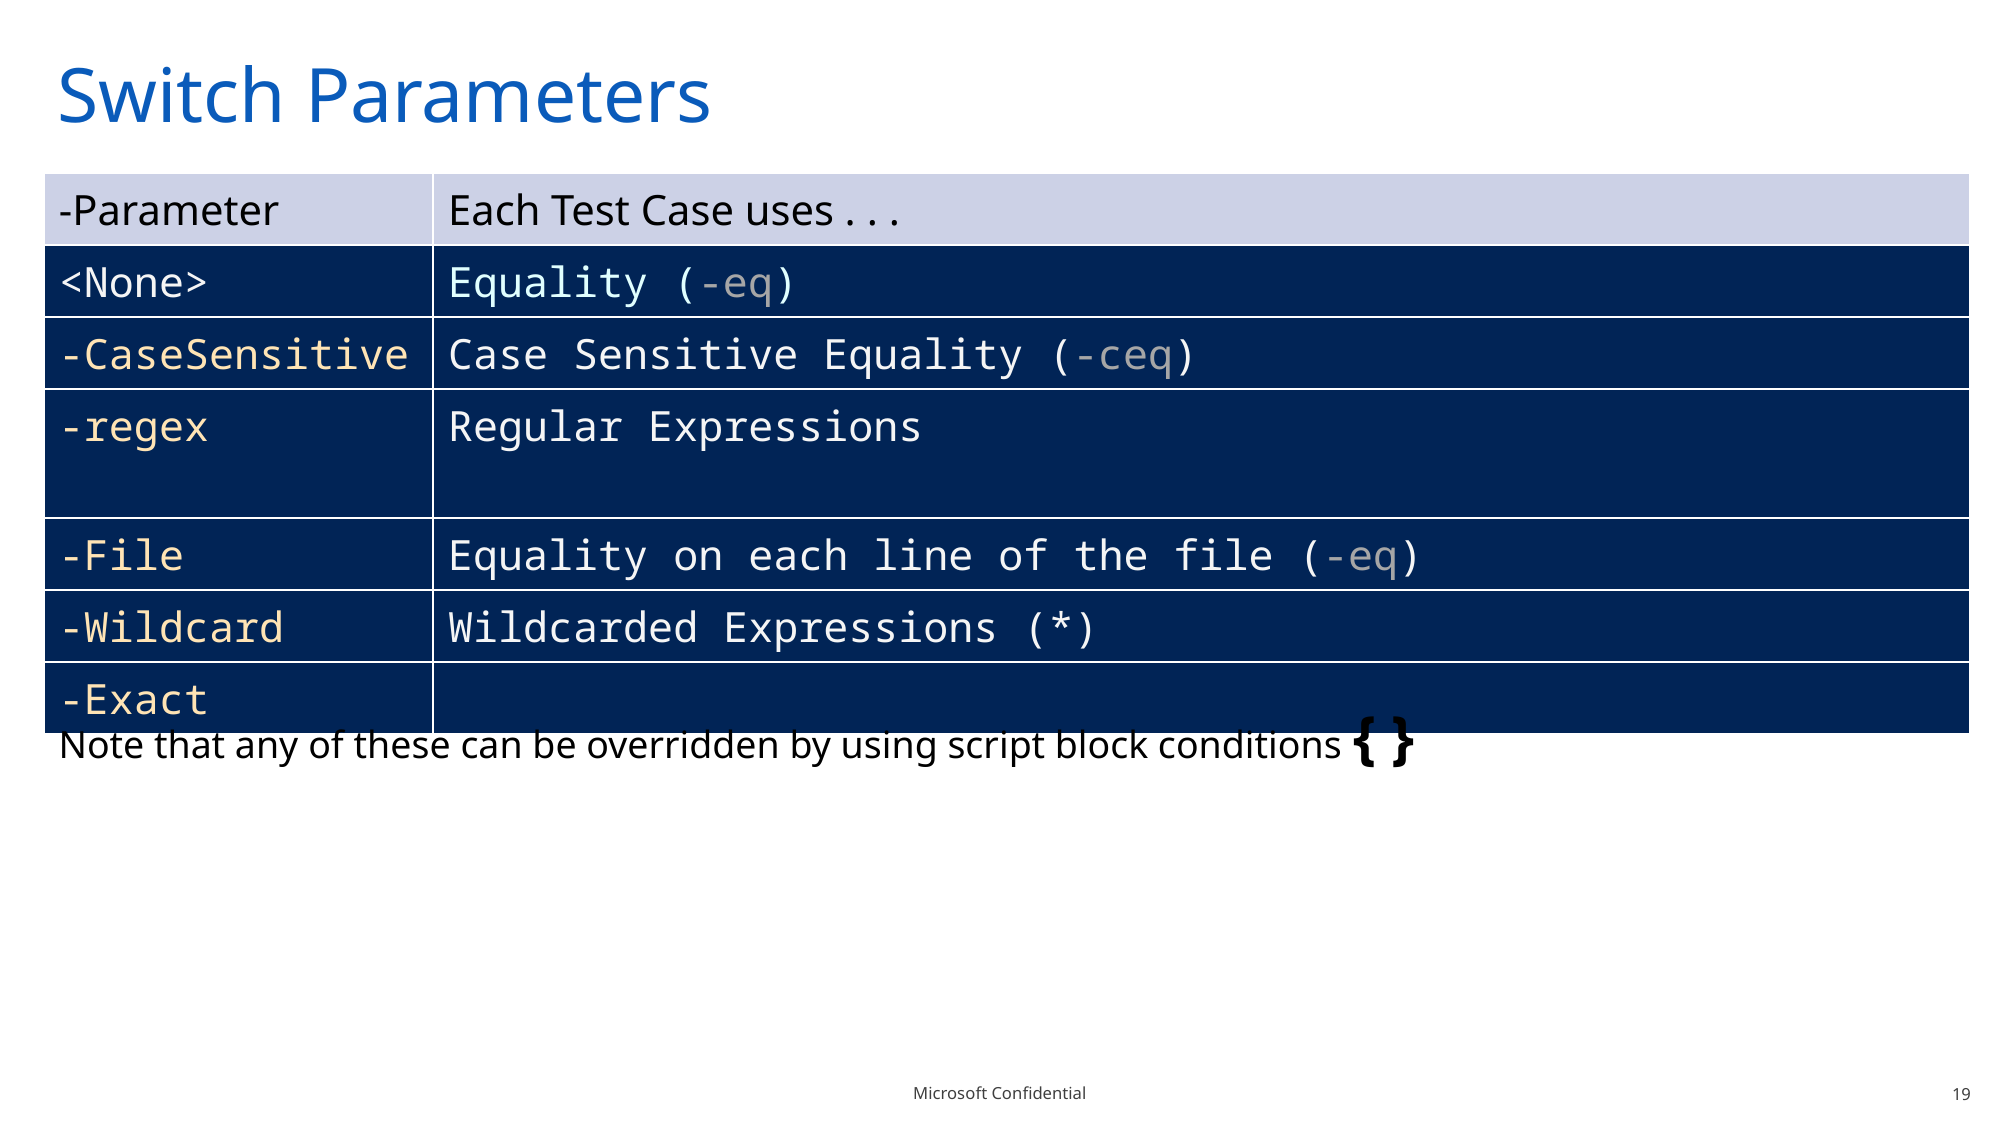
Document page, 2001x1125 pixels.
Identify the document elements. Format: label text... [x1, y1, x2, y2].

table_header -Parameter [45, 174, 432, 244]
table_cell Equality (-eq) [434, 246, 1969, 316]
table_cell Case Sensitive Equality (-ceq) [434, 318, 1969, 388]
slide_number 19 [1534, 1065, 2000, 1125]
table_header Each Test Case uses . . . [434, 174, 1969, 244]
table_cell Regular Expressions [434, 390, 1969, 517]
table_cell -Wildcard [45, 591, 432, 661]
title Switch Parameters [27, 25, 1878, 138]
table_cell Equality on each line of the file (-eq) [434, 519, 1969, 589]
table_cell -CaseSensitive [45, 318, 432, 388]
table_cell [434, 663, 1969, 733]
table_cell Wildcarded Expressions (*) [434, 591, 1969, 661]
table_cell -File [45, 519, 432, 589]
text_box Note that any of these can be overridden by using script block conditions { } [43, 692, 1689, 778]
table_cell -Exact [45, 663, 432, 692]
table_cell <None> [45, 246, 432, 316]
table_cell -regex [45, 390, 432, 517]
